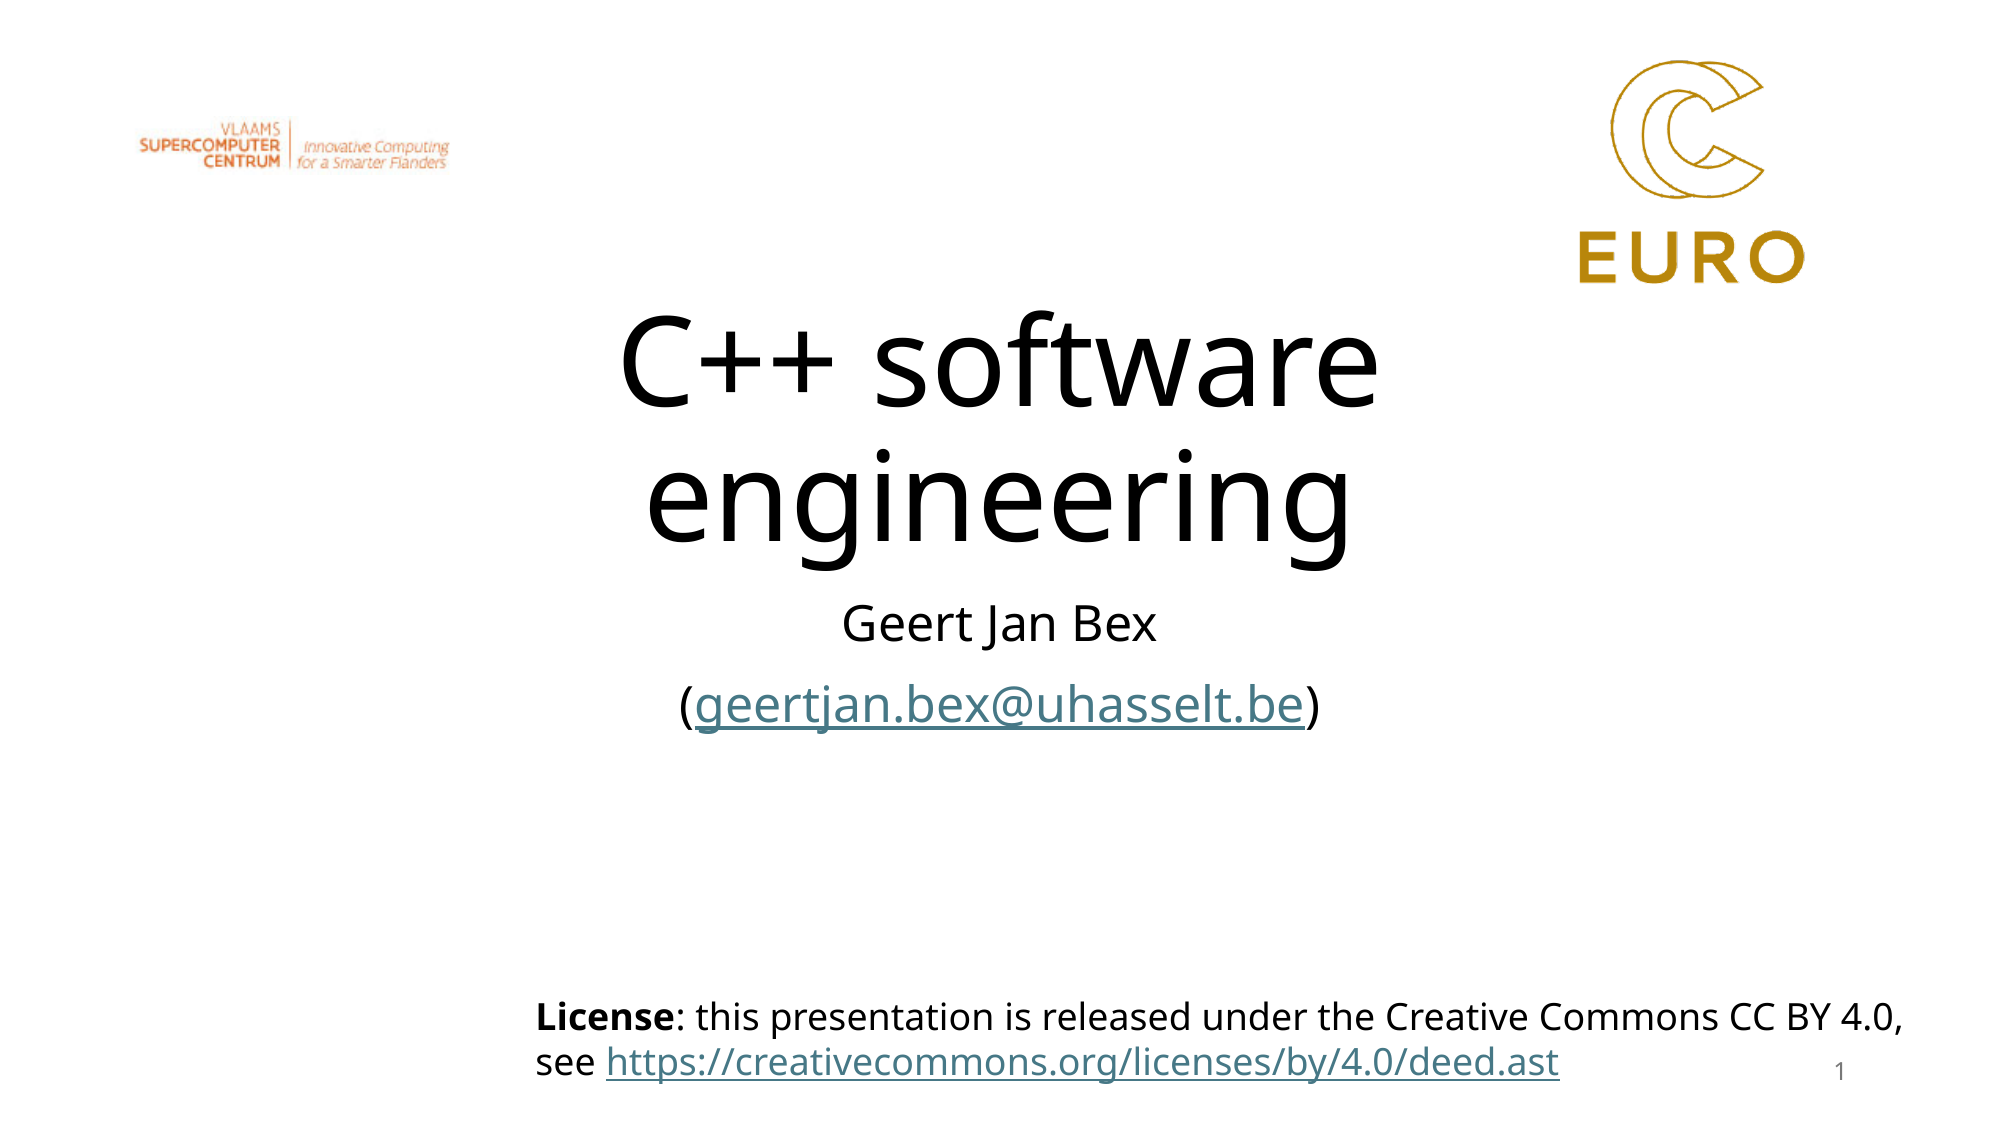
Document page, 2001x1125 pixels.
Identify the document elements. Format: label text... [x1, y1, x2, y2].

picture [123, 116, 467, 175]
picture [1562, 51, 1816, 287]
text_box License: this presentation is released under the Creative Commons CC BY 4.0, see https://creativecommons.org/licenses/by/4.0/deed.ast [520, 985, 1920, 1097]
title C++ software engineering [249, 184, 1750, 576]
slide_number 1 [1412, 1042, 1863, 1103]
subtitle Geert Jan Bex (geertjan.bex@uhasselt.be) [249, 590, 1750, 863]
